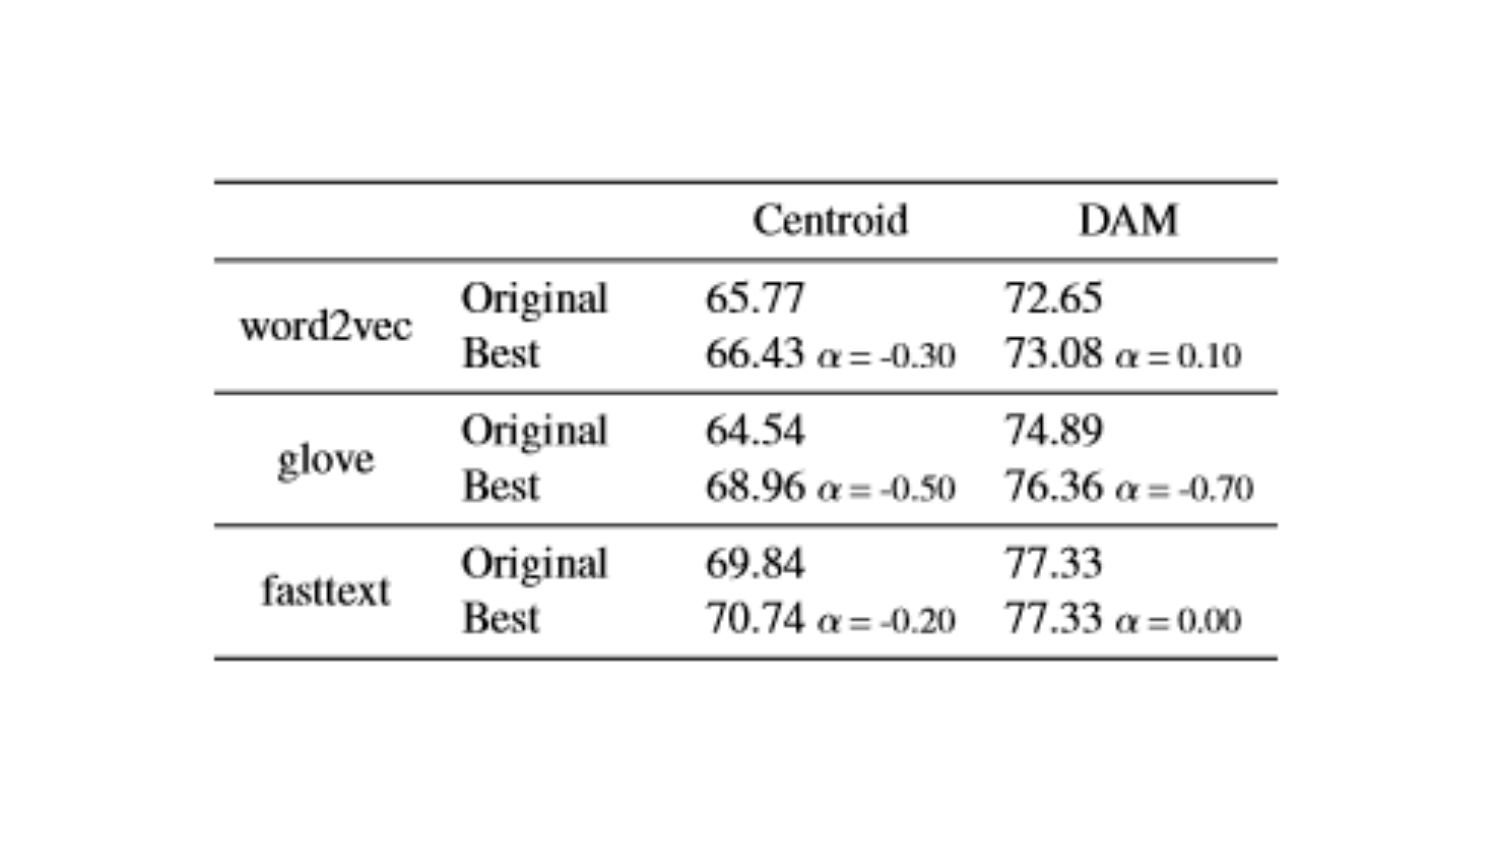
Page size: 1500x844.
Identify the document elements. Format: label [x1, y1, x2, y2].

picture [200, 167, 1300, 677]
